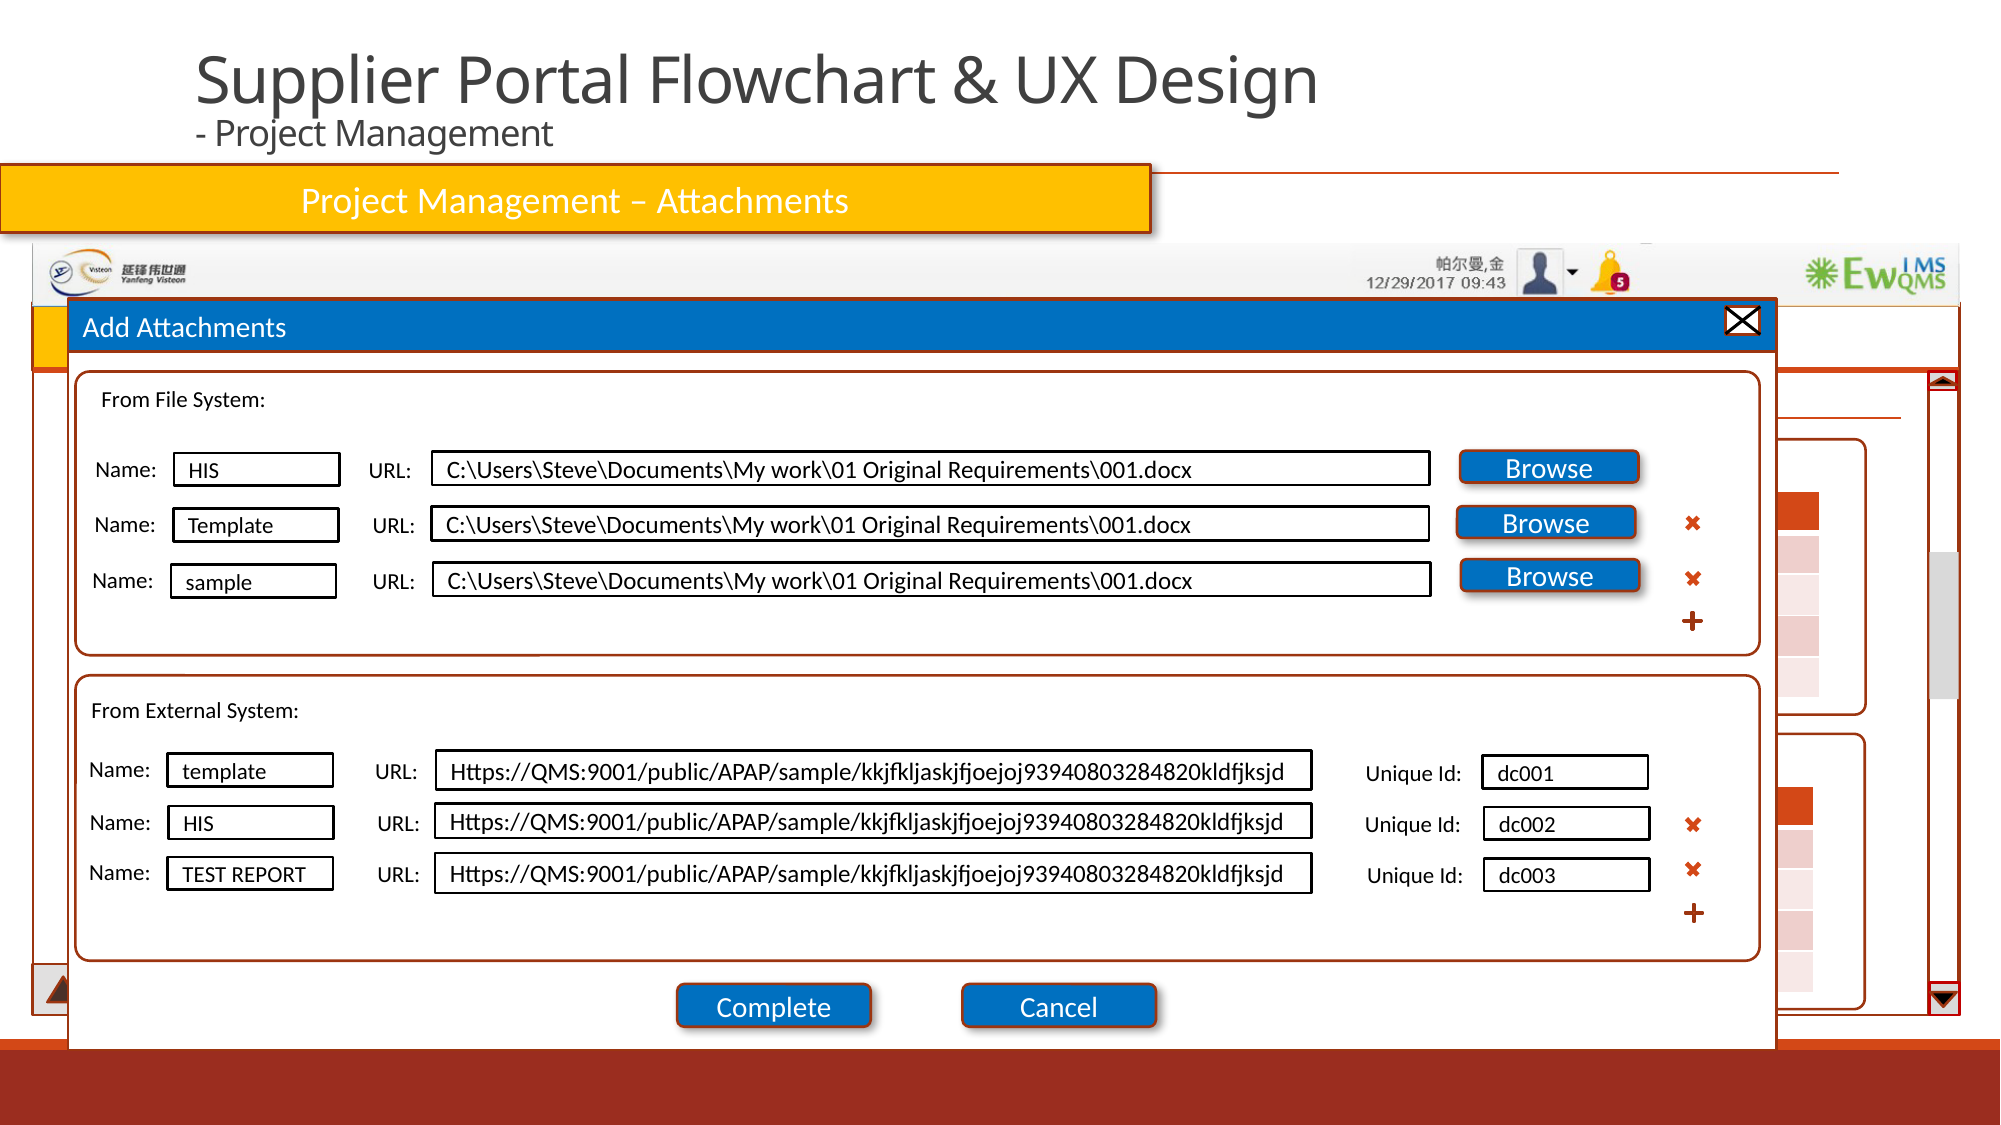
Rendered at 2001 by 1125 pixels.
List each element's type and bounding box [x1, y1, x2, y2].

title [180, 40, 1830, 162]
picture [32, 242, 1960, 308]
text_box [32, 298, 1961, 1051]
text_box [0, 163, 1152, 234]
